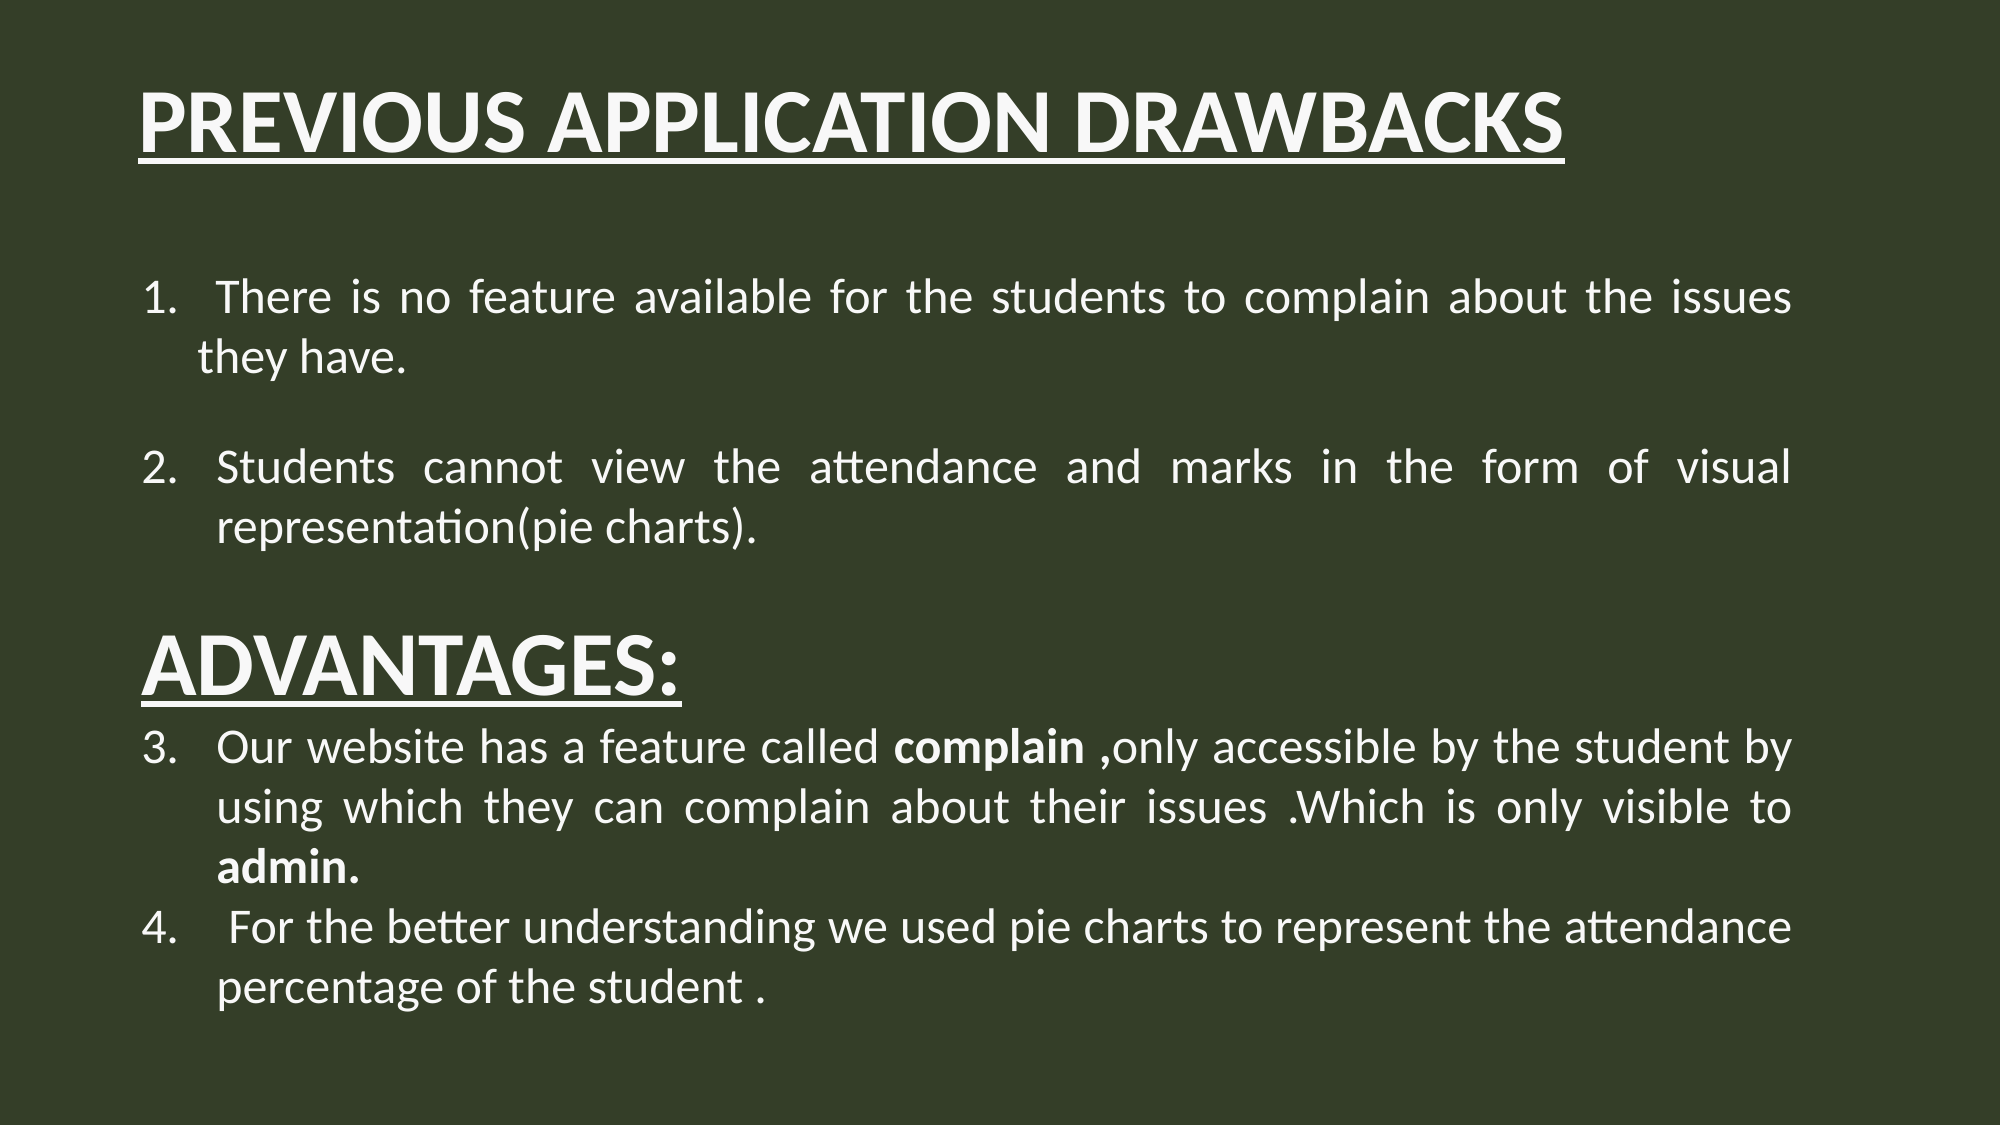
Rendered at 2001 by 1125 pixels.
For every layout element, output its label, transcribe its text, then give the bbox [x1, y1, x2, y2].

text_box There is no feature available for the students to complain about the issues they have. Students cannot view the attendance and marks in the form of visual representation(pie charts). ADVANTAGES: Our website has a feature called complain ,only accessible by the student by using which they can complain about their issues .Which is only visible to admin. For the better understanding we used pie charts to represent the attendance percentage of the student . [126, 256, 1808, 1081]
text_box PREVIOUS APPLICATION DRAWBACKS [123, 53, 1599, 178]
